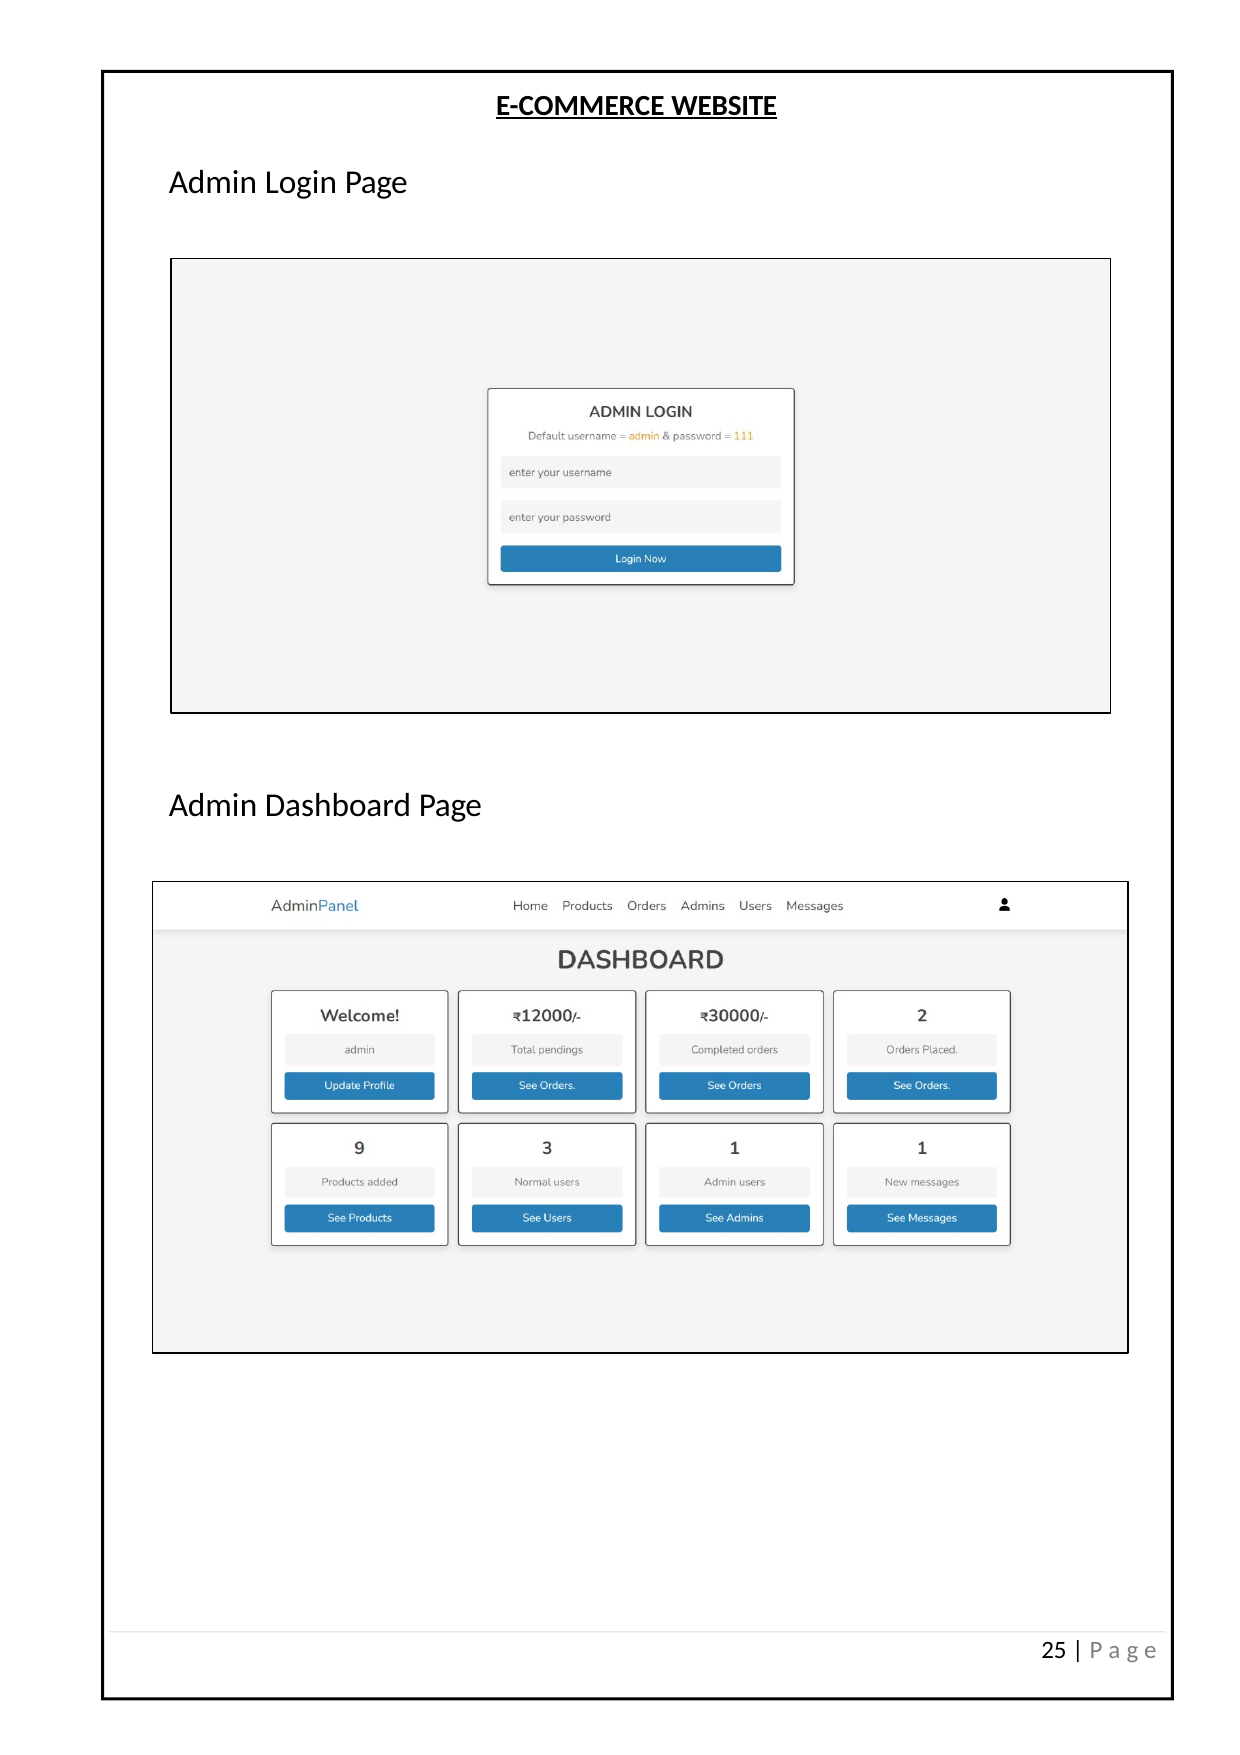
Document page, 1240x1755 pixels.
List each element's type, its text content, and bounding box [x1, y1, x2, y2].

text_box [151, 880, 1129, 1355]
text_box Admin Dashboard Page [166, 781, 486, 824]
slide_number 25 | P a g e [1039, 1637, 1159, 1755]
text_box E-COMMERCE WEBSITE Admin Login Page [166, 84, 781, 200]
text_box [169, 257, 1112, 715]
